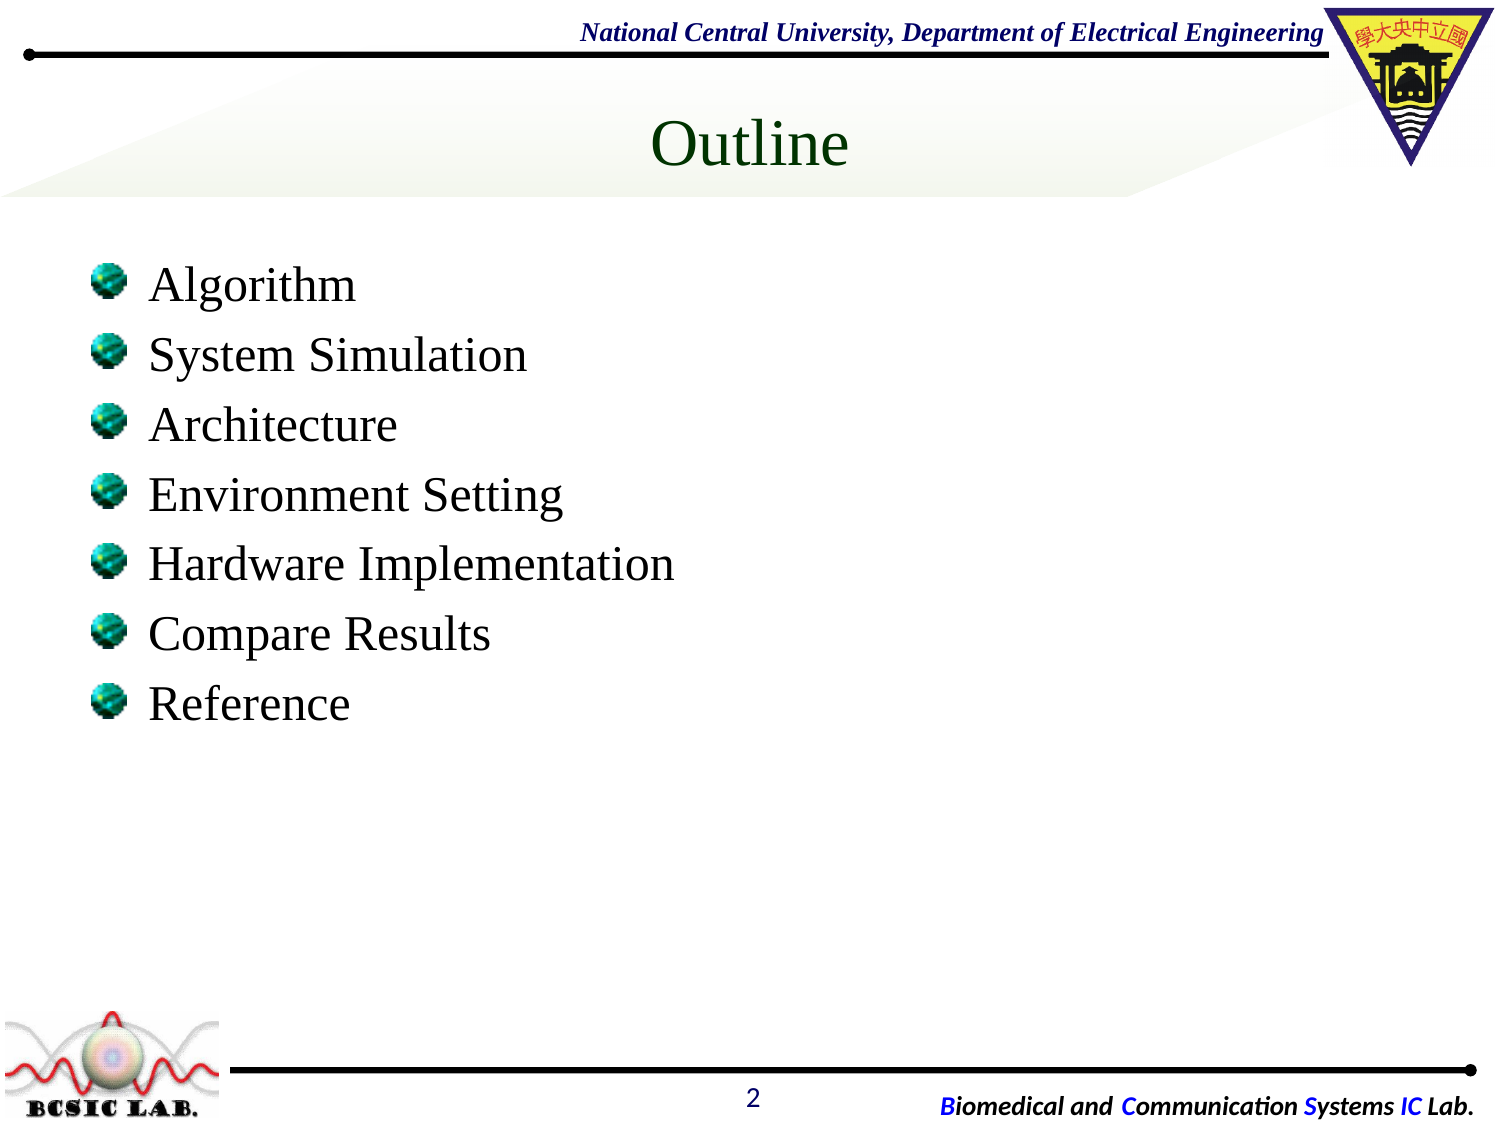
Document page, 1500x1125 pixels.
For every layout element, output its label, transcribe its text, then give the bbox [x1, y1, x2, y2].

picture [1323, 7, 1495, 167]
picture [5, 1011, 219, 1118]
picture [91, 683, 127, 719]
picture [91, 613, 127, 649]
title Outline [76, 45, 1425, 233]
picture [91, 333, 127, 369]
picture [91, 263, 127, 299]
picture [91, 473, 127, 509]
list Algorithm System Simulation Architecture Environment Setting Hardware Implementation Compare Results Reference [76, 243, 1427, 1024]
picture [91, 403, 127, 439]
picture [91, 543, 127, 579]
slide_number 2 [572, 1070, 776, 1125]
